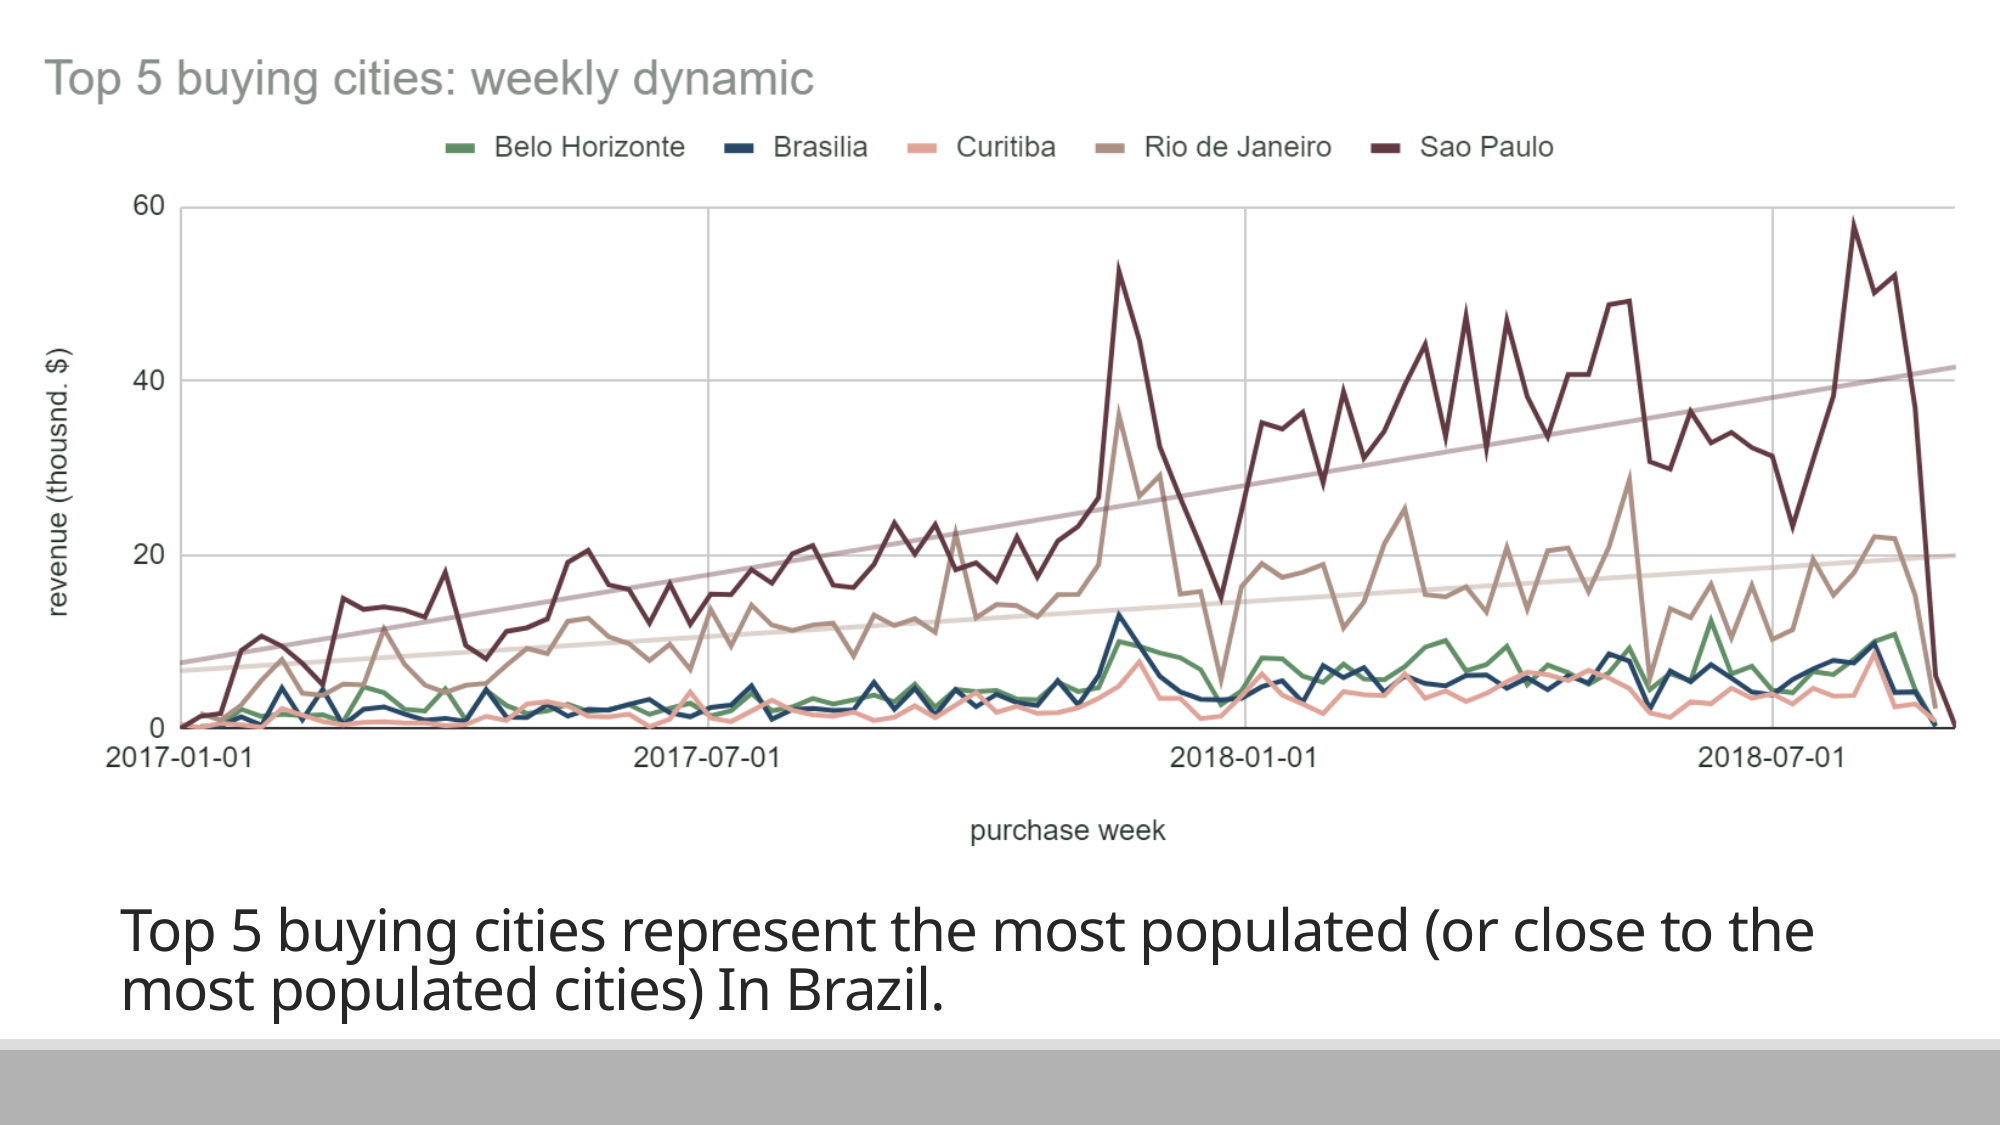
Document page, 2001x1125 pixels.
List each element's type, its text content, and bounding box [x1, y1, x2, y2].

title Top 5 buying cities represent the most populated (or close to the most populated cities) In Brazil. [105, 901, 1895, 1031]
picture [0, 12, 2000, 891]
